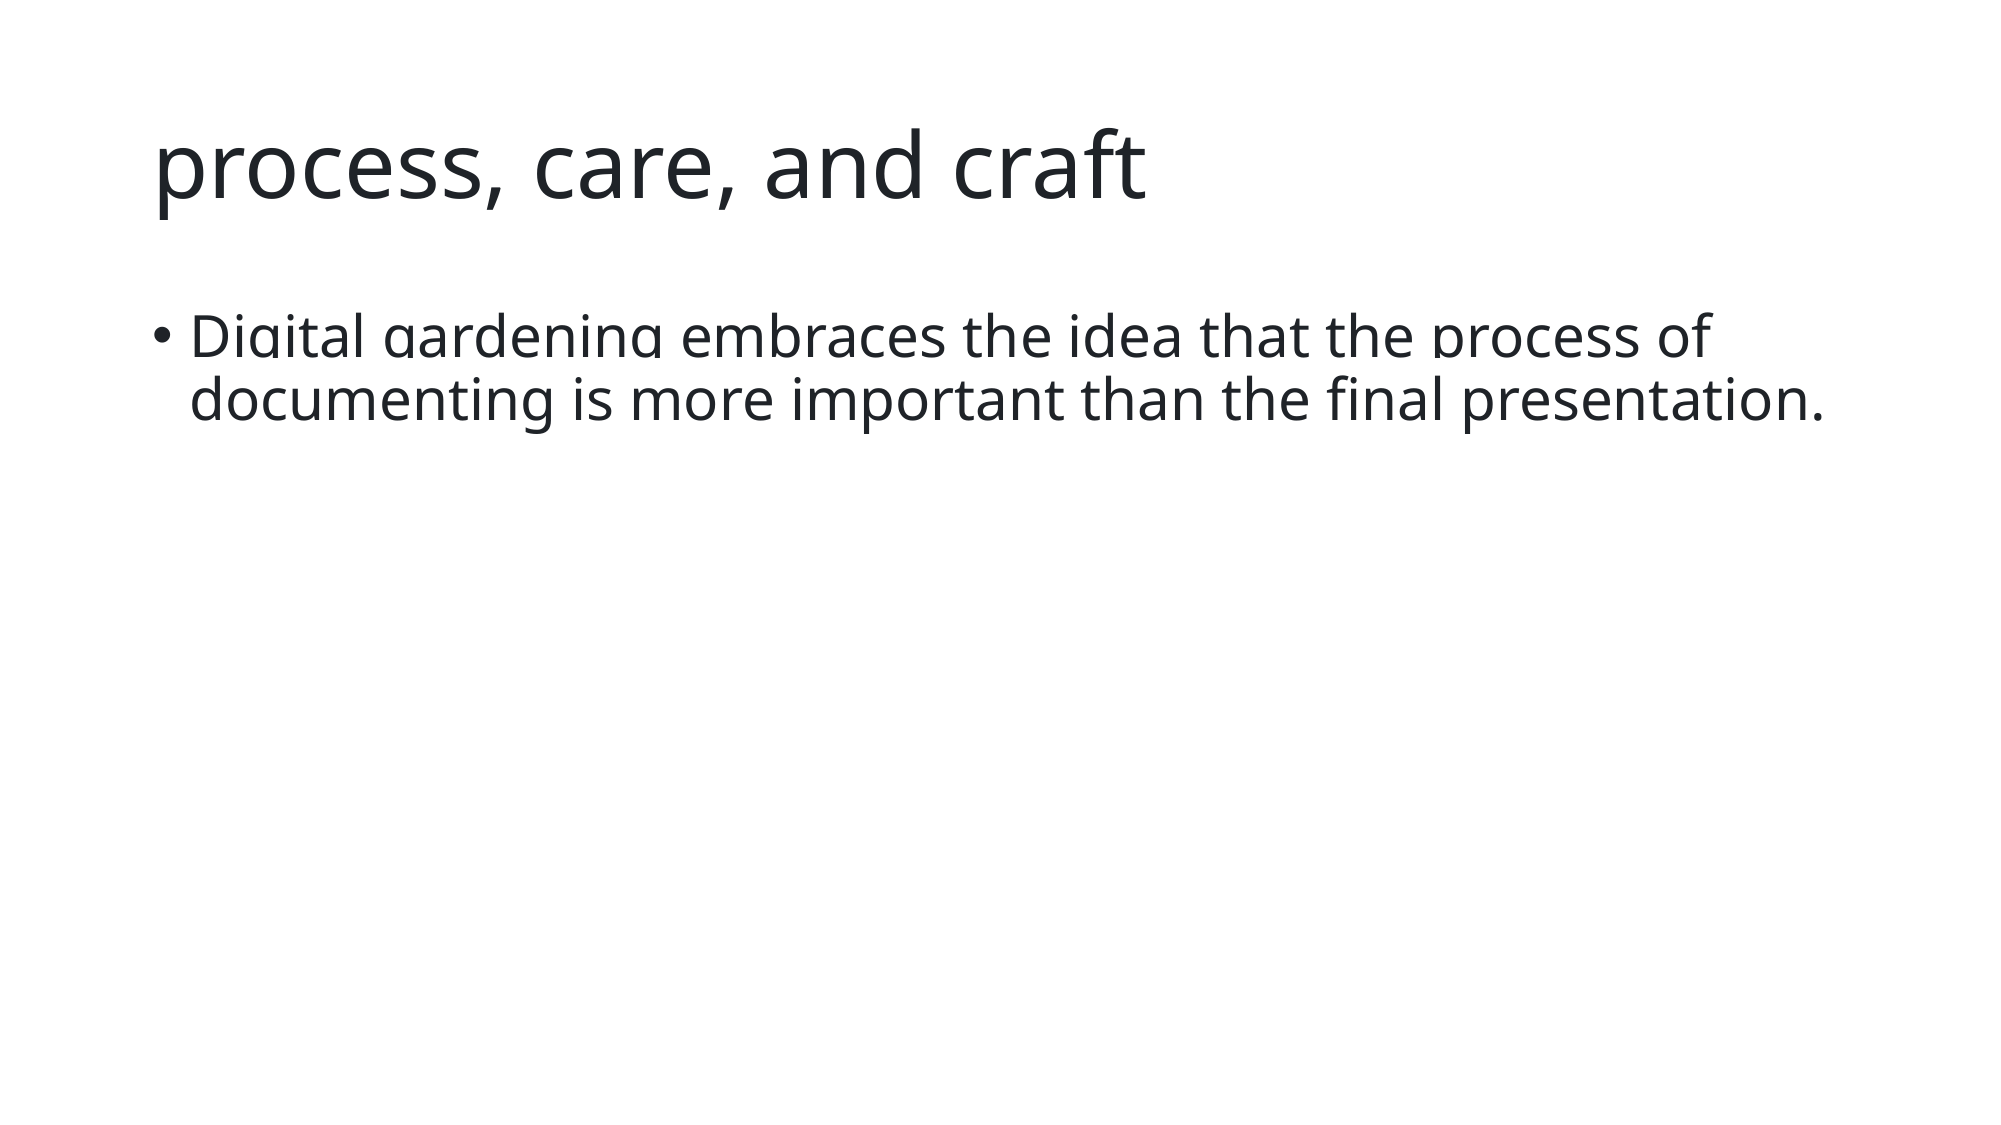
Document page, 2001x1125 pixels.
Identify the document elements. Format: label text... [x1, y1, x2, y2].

title process, care, and craft [137, 59, 1863, 278]
list Digital gardening embraces the idea that the process of documenting is more important than the final presentation. [137, 299, 1863, 1014]
